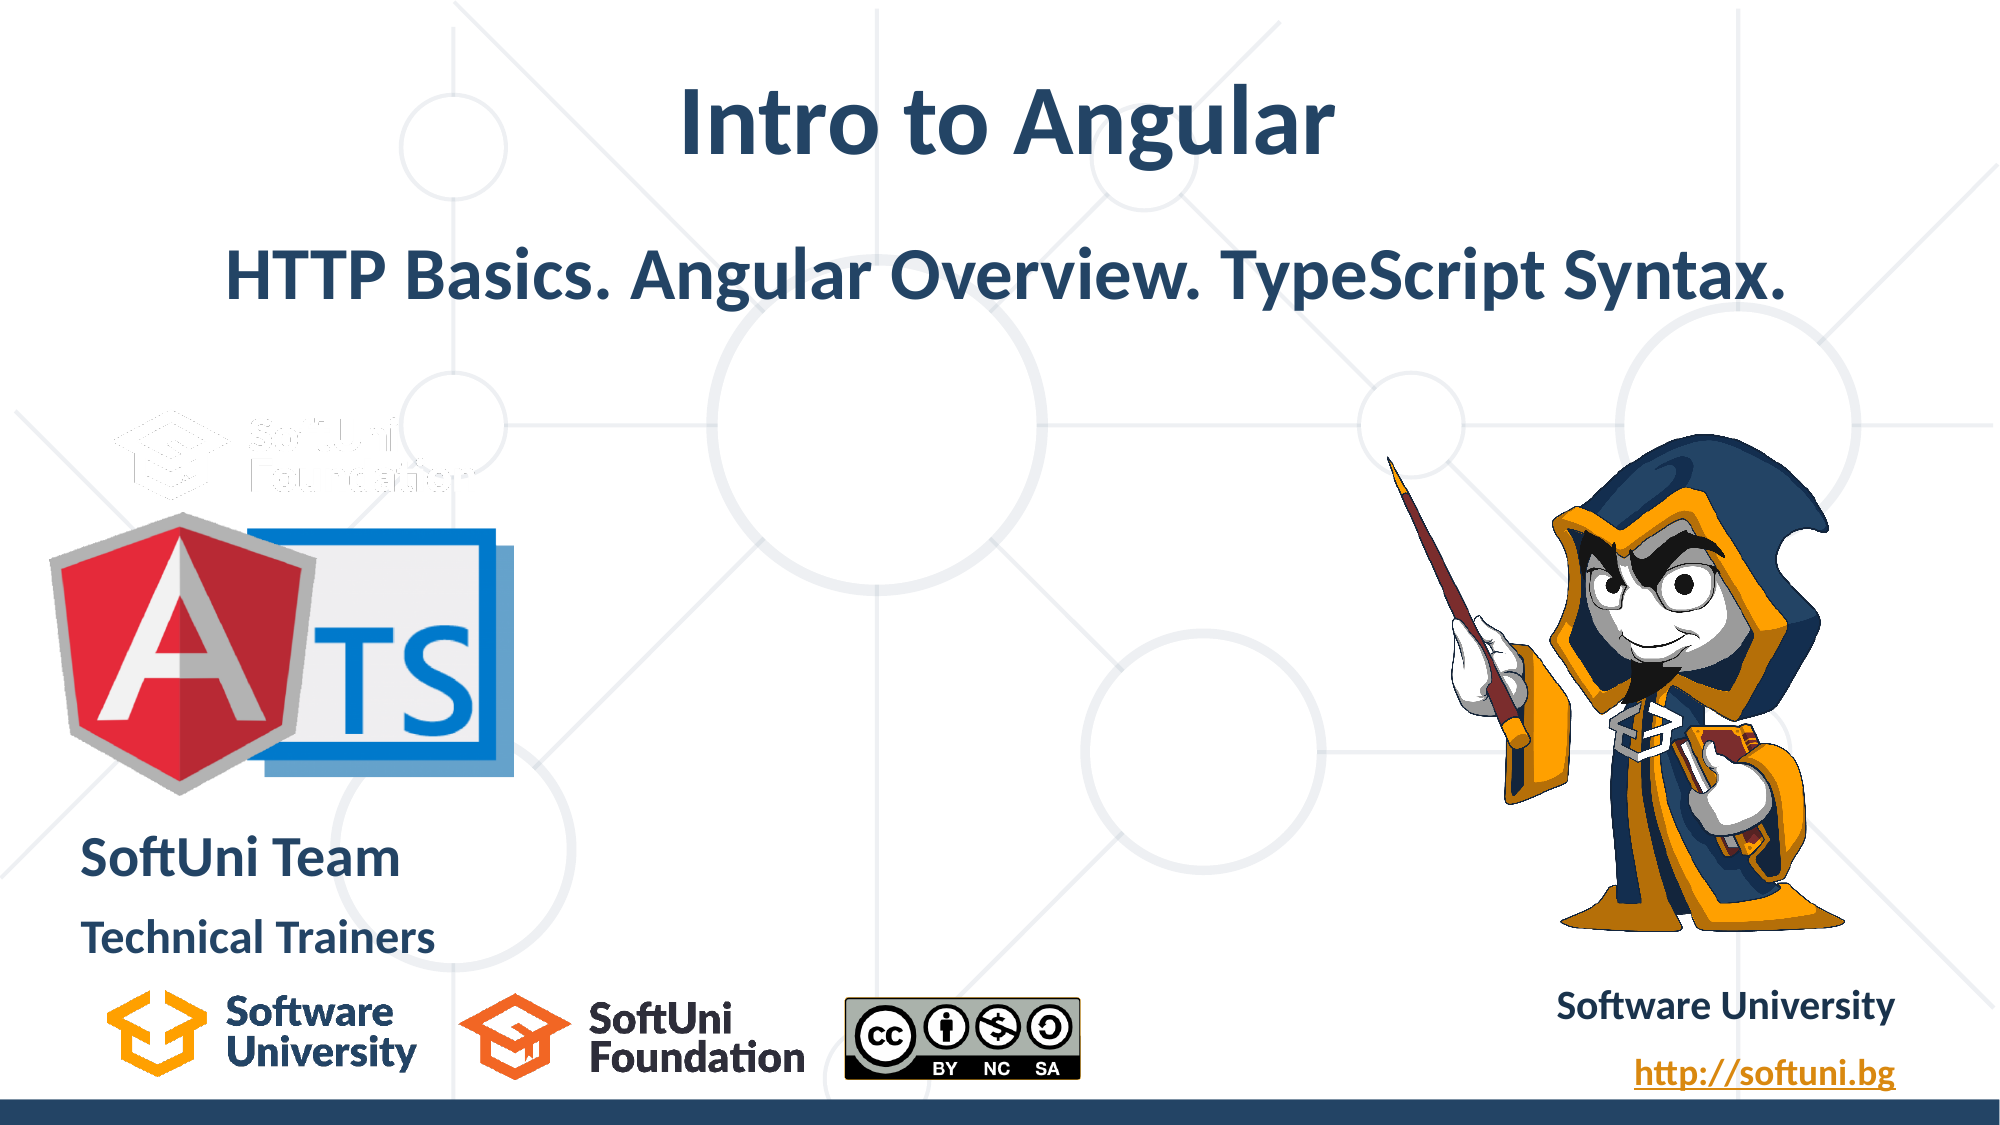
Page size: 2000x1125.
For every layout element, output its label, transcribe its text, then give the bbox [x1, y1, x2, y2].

picture [845, 997, 1081, 1079]
picture [221, 990, 417, 1077]
title Intro to Angular [109, 41, 1908, 187]
list SoftUni Team [74, 808, 598, 895]
subtitle HTTP Basics. Angular Overview. TypeScript Syntax. [109, 213, 1908, 359]
list Technical Trainers [74, 896, 598, 970]
picture [458, 993, 804, 1080]
picture [1369, 389, 1890, 953]
picture [49, 512, 514, 796]
list Software University [1417, 969, 1902, 1035]
picture [111, 409, 475, 501]
picture [107, 990, 211, 1077]
list http://softuni.bg [1417, 1039, 1902, 1099]
